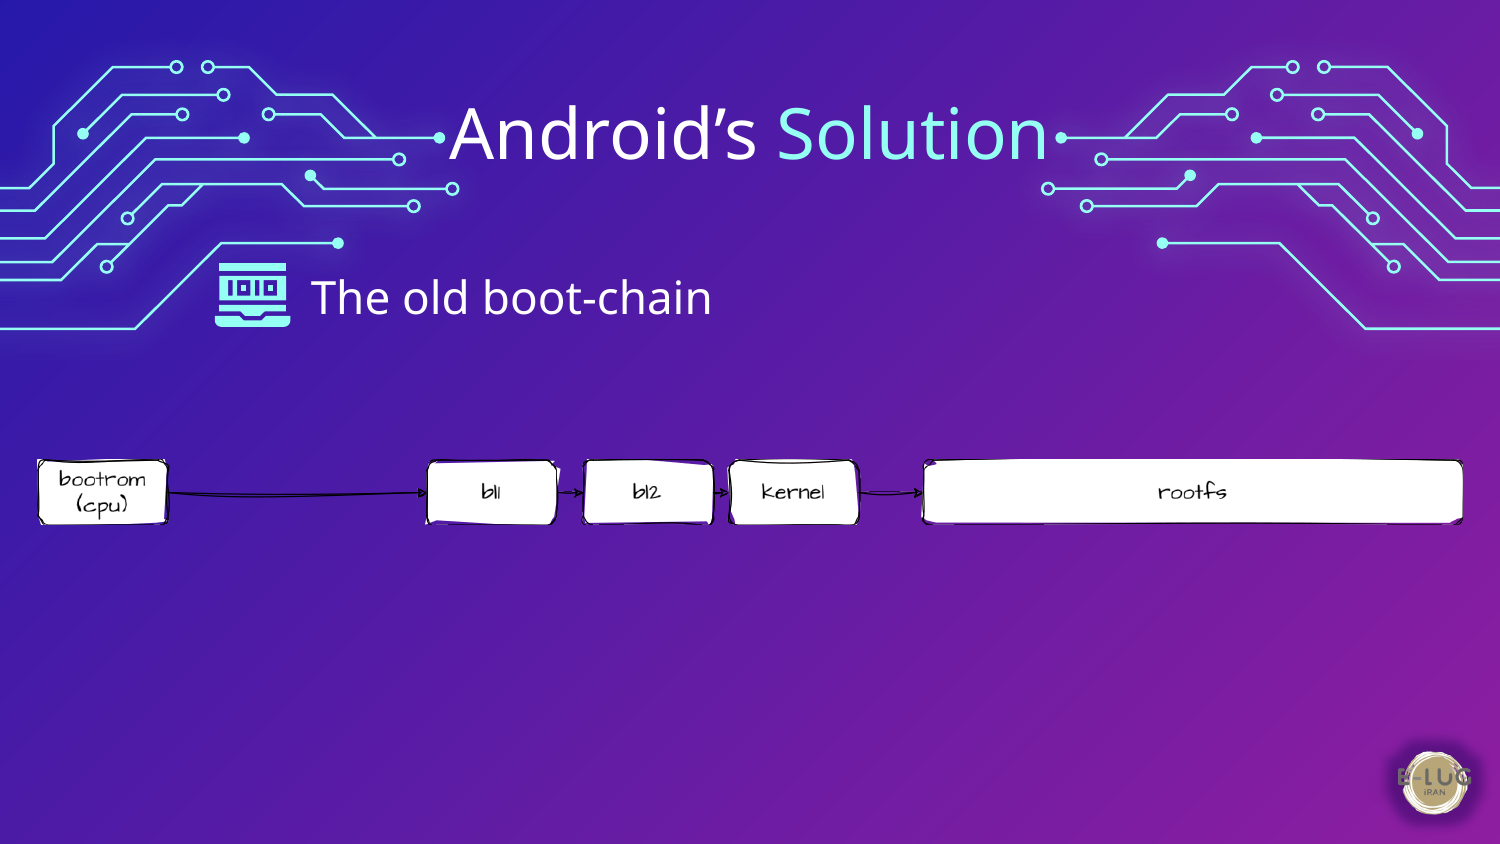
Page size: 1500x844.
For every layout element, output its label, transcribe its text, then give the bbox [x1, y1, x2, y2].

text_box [214, 262, 291, 328]
text_box The old boot-chain [460, 264, 822, 329]
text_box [1040, 59, 1500, 331]
title Android’s Solution [460, 88, 1040, 183]
text_box [1388, 741, 1482, 826]
picture [37, 459, 1463, 526]
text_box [0, 59, 460, 331]
